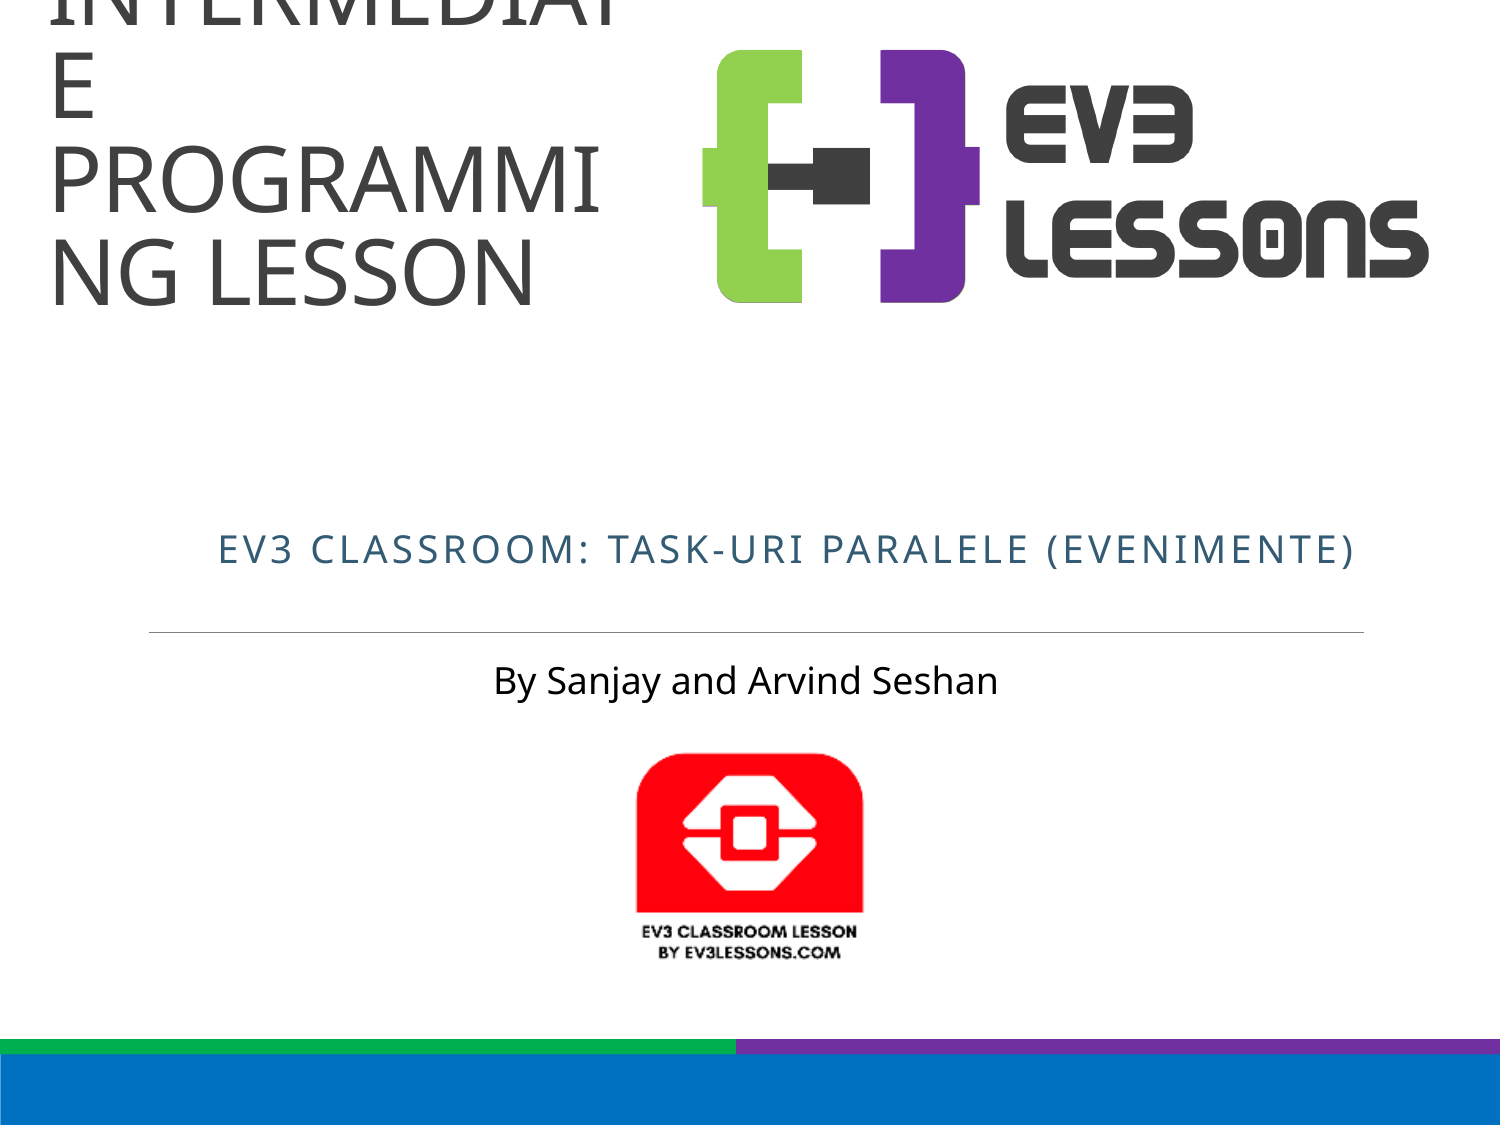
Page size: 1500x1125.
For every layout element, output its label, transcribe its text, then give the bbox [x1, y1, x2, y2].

picture [630, 747, 869, 986]
subtitle EV3 CLASSROOM: Task-uri paralele (EVenimente) [123, 522, 1447, 603]
picture [683, 24, 1484, 333]
text_box INTERMEDIATE PROGRAMMING LESSON [32, 25, 665, 333]
